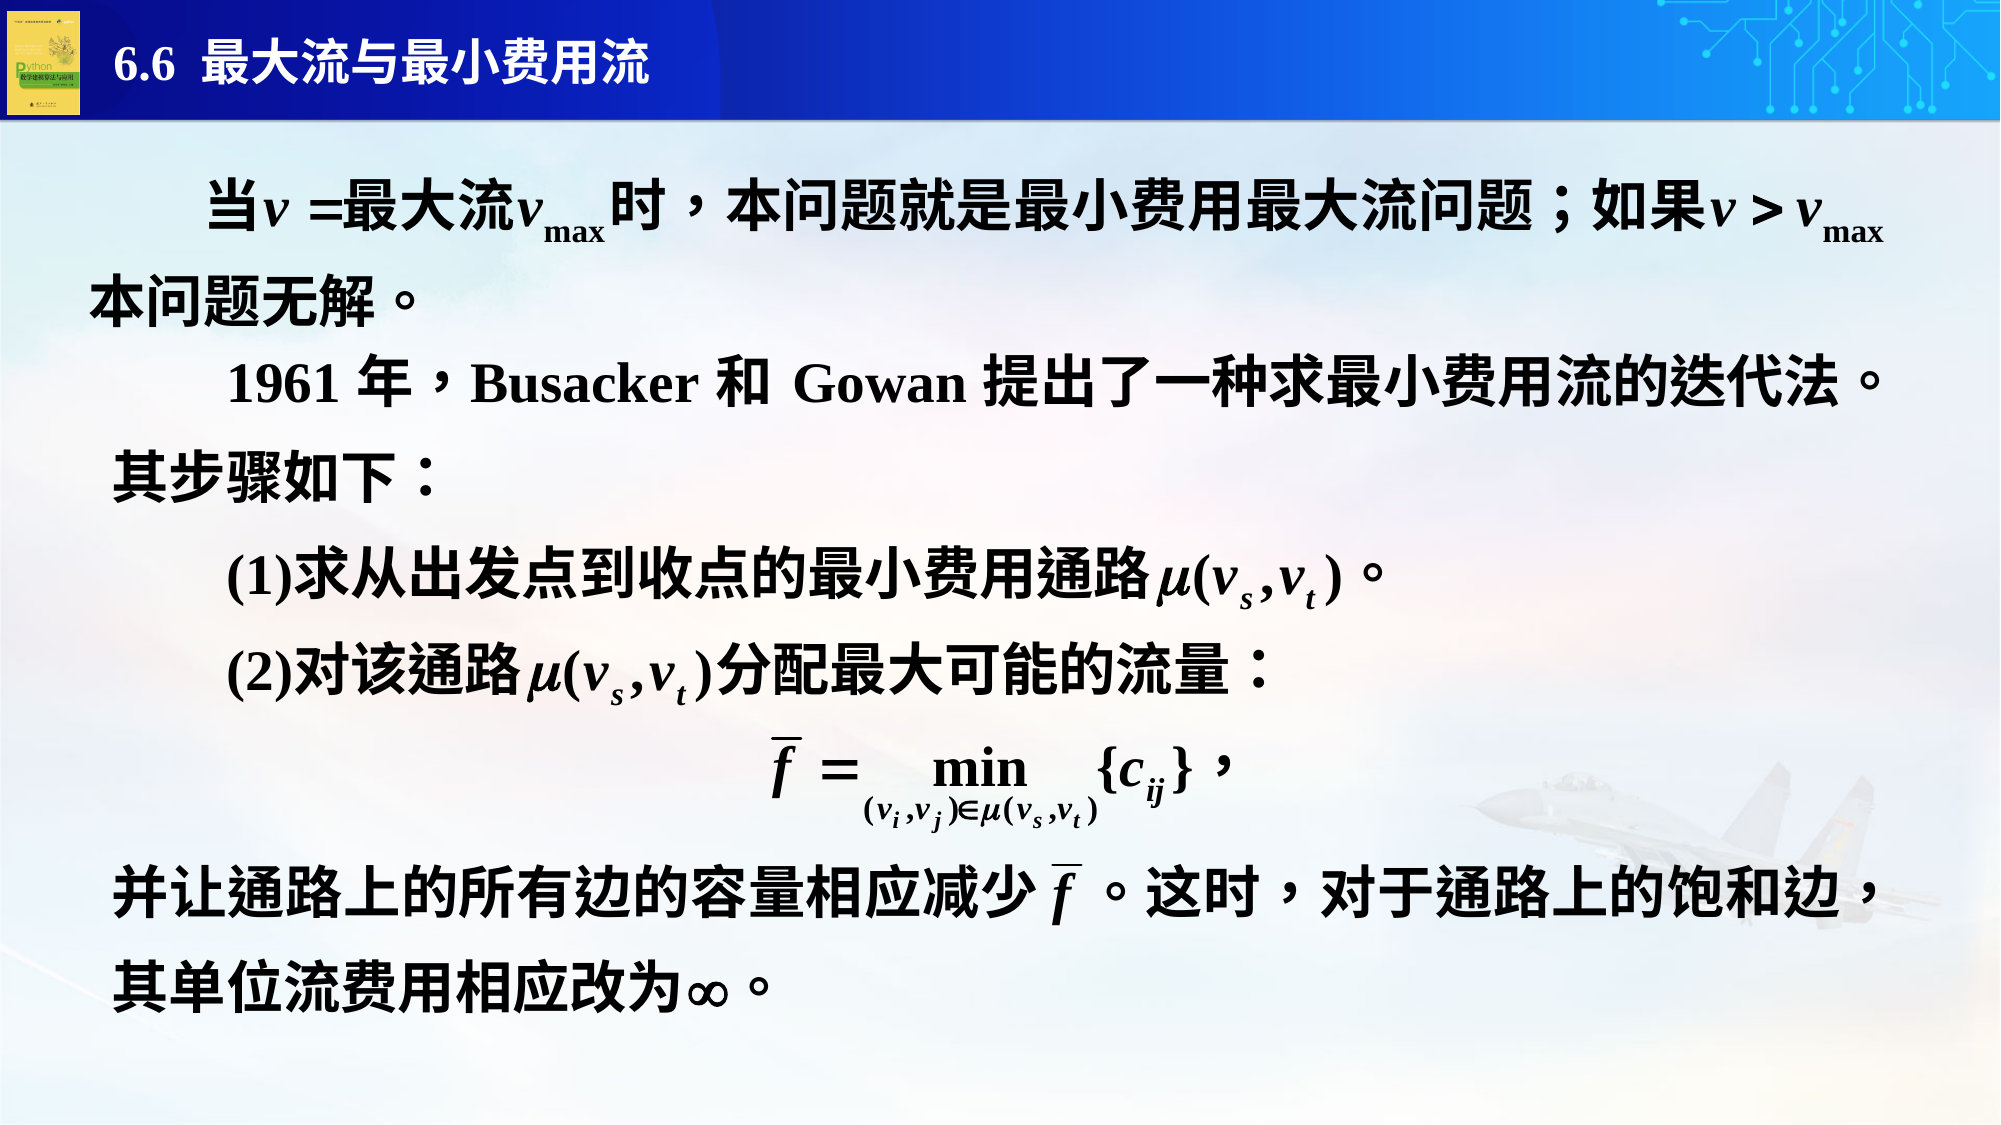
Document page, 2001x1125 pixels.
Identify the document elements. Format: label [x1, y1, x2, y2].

text_box [88, 158, 1889, 1045]
picture [0, 0, 2000, 1125]
text_box [111, 335, 1902, 1125]
